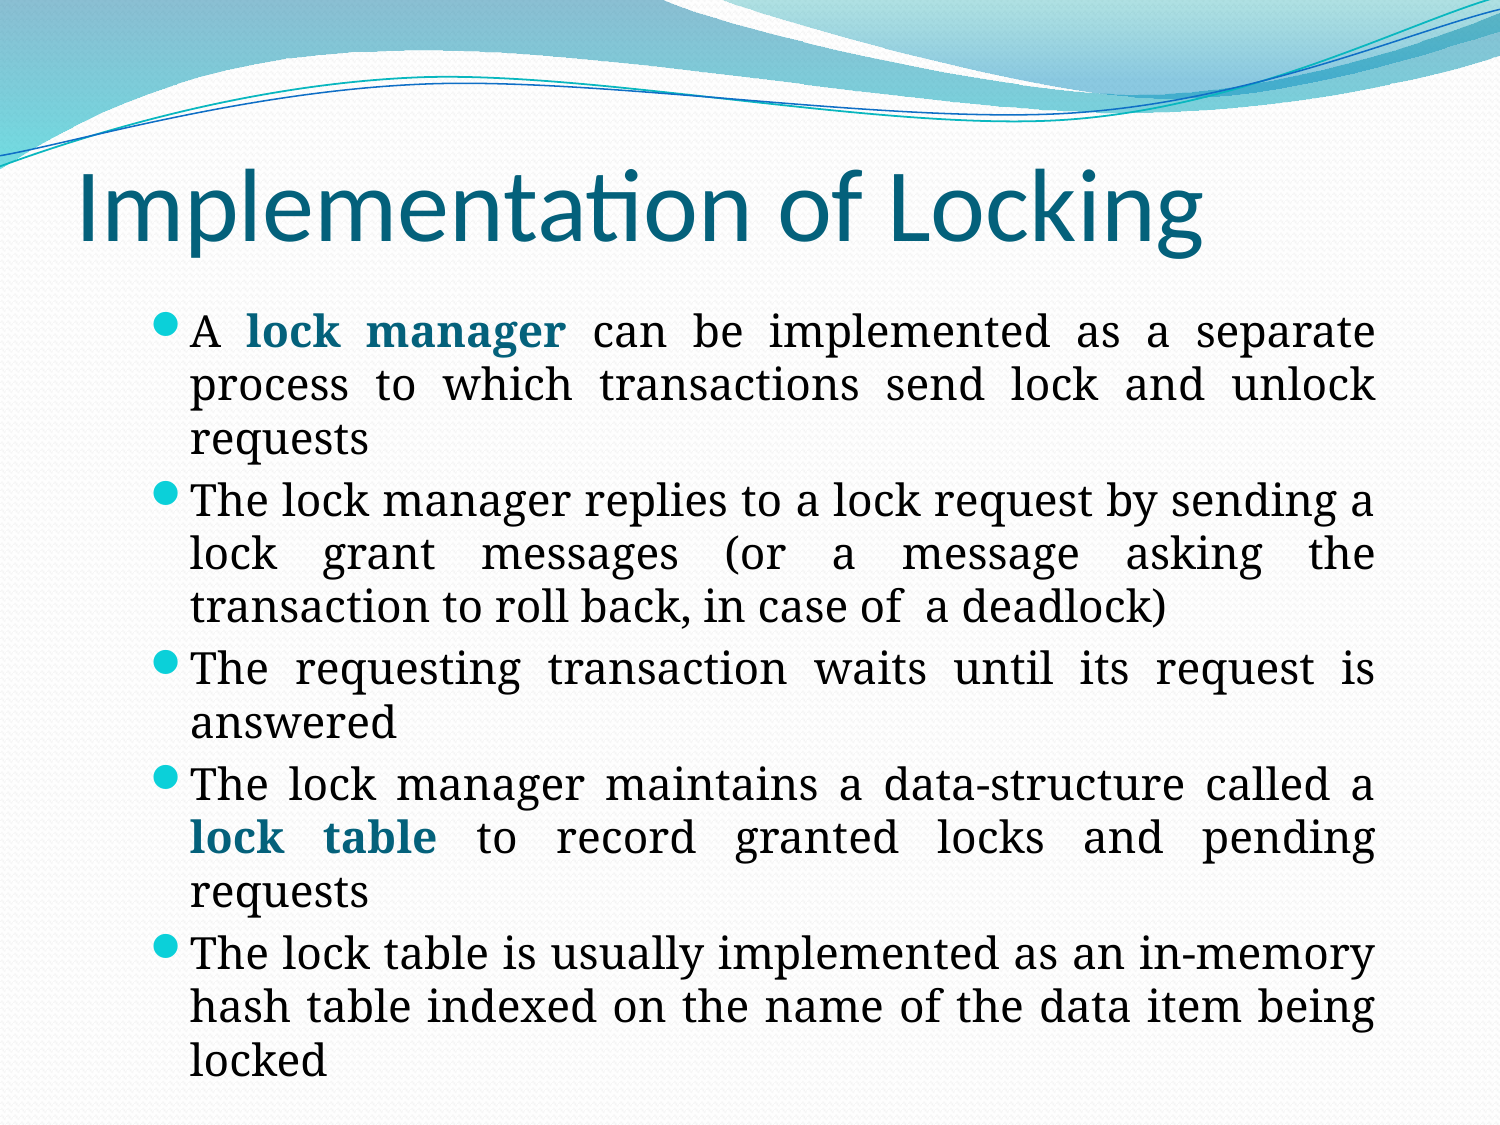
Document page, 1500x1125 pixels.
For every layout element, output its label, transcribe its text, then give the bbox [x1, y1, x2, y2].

title Implementation of Locking [75, 75, 1425, 263]
list A lock manager can be implemented as a separate process to which transactions send lock and unlock requests The lock manager replies to a lock request by sending a lock grant messages (or a message asking the transaction to roll back, in case of a deadlock) The requesting transaction waits until its request is answered The lock manager maintains a data-structure called a lock table to record granted locks and pending requests The lock table is usually implemented as an in-memory hash table indexed on the name of the data item being locked [135, 295, 1393, 1100]
